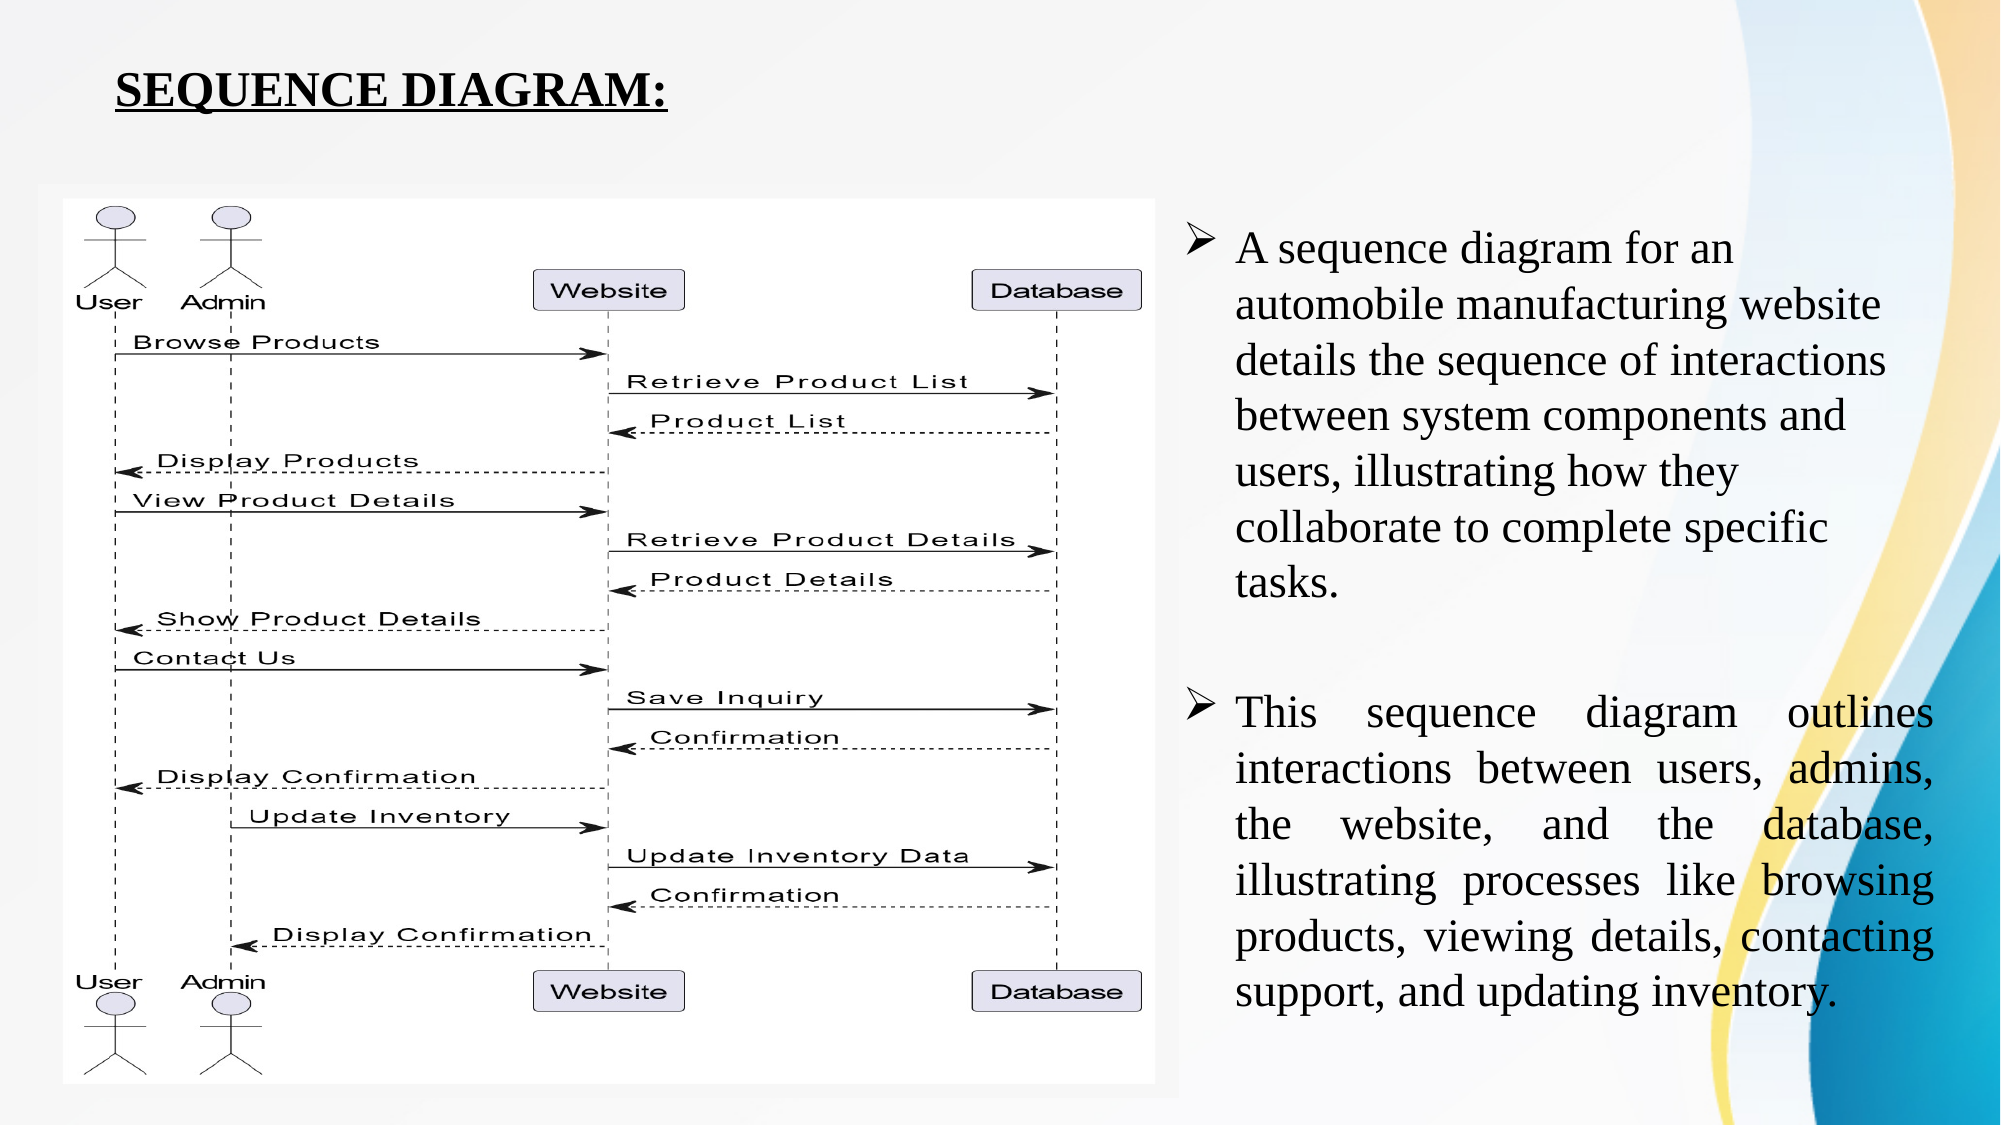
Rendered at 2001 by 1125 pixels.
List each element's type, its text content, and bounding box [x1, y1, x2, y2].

title SEQUENCE DIAGRAM: [99, 44, 1901, 128]
list A sequence diagram for an automobile manufacturing website details the sequence of interactions between system components and users, illustrating how they collaborate to complete specific tasks. This sequence diagram outlines interactions between users, admins, the website, and the database, illustrating processes like browsing products, viewing details, contacting support, and updating inventory. [1179, 209, 1951, 1029]
picture [0, 0, 2001, 1125]
